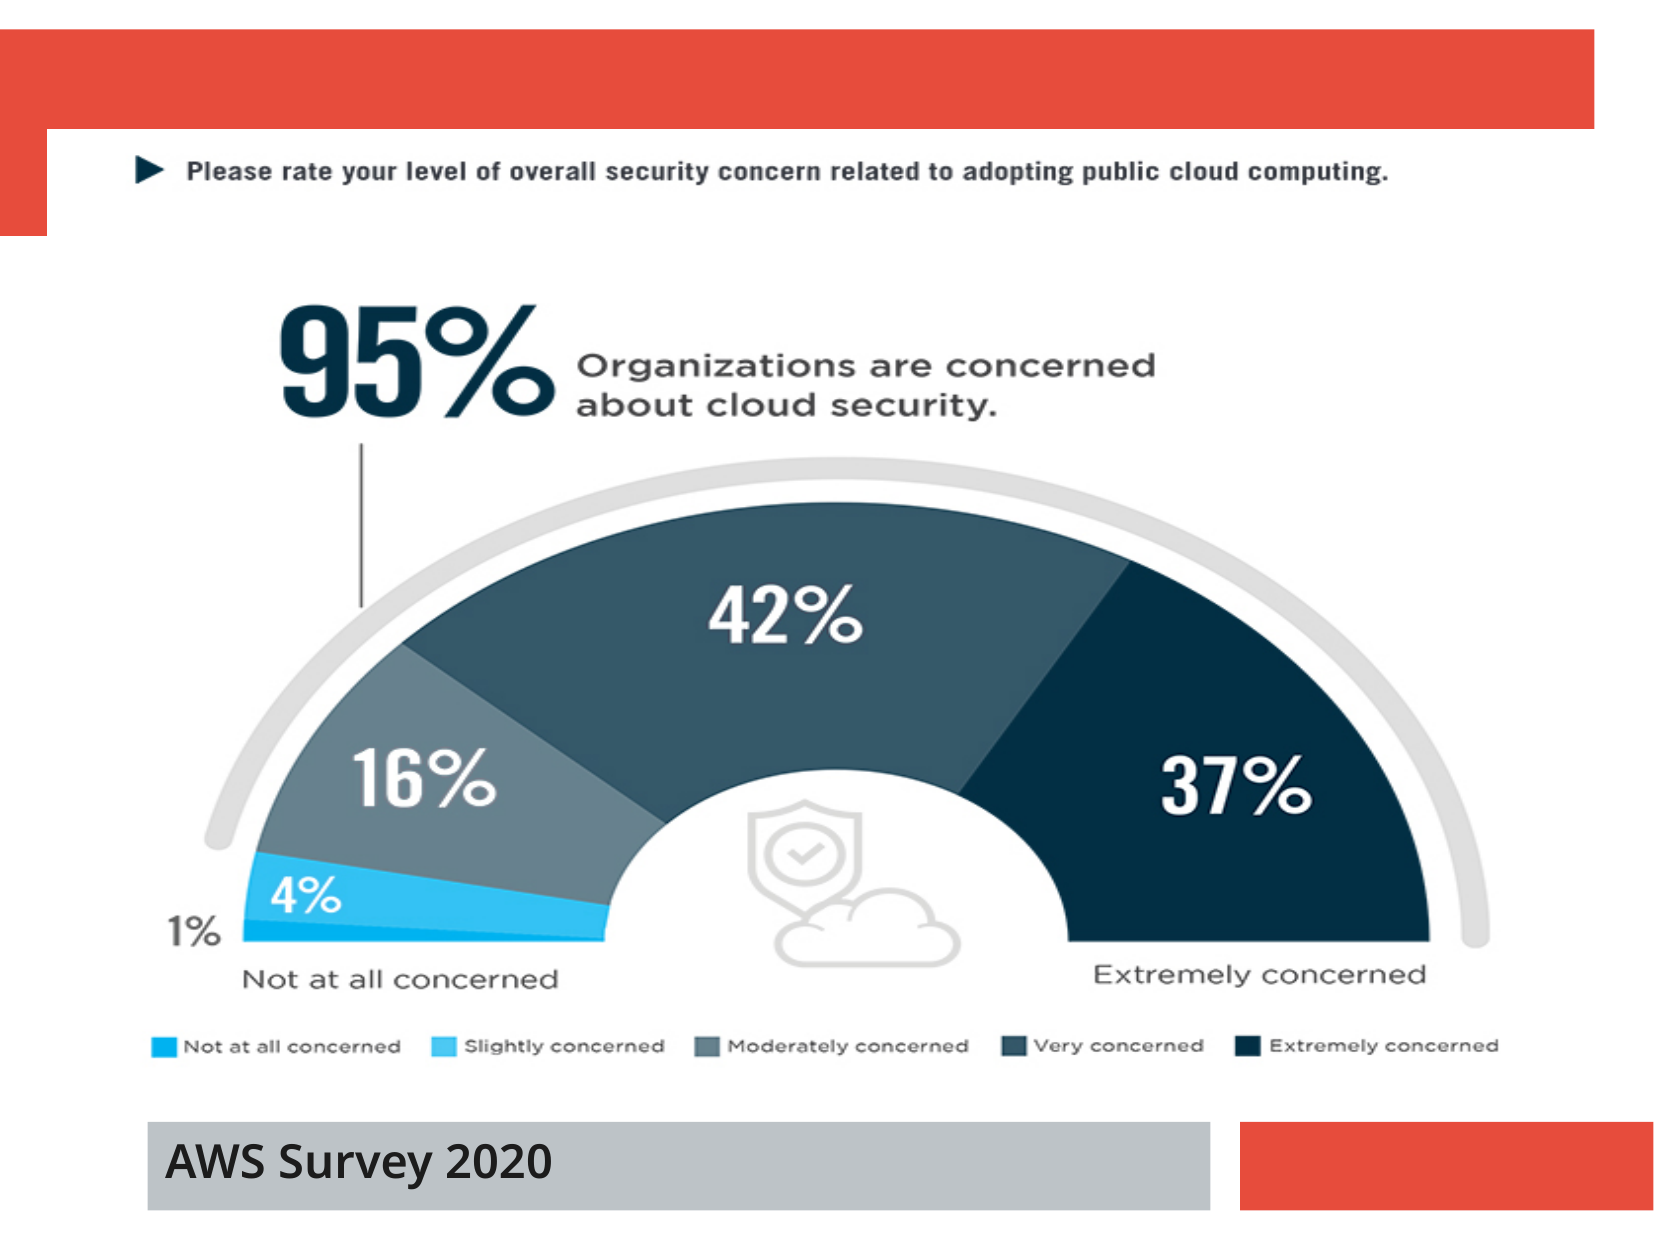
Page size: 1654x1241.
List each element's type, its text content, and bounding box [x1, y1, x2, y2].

text_box AWS Survey 2020 [165, 1127, 1654, 1193]
picture [46, 129, 1607, 1102]
